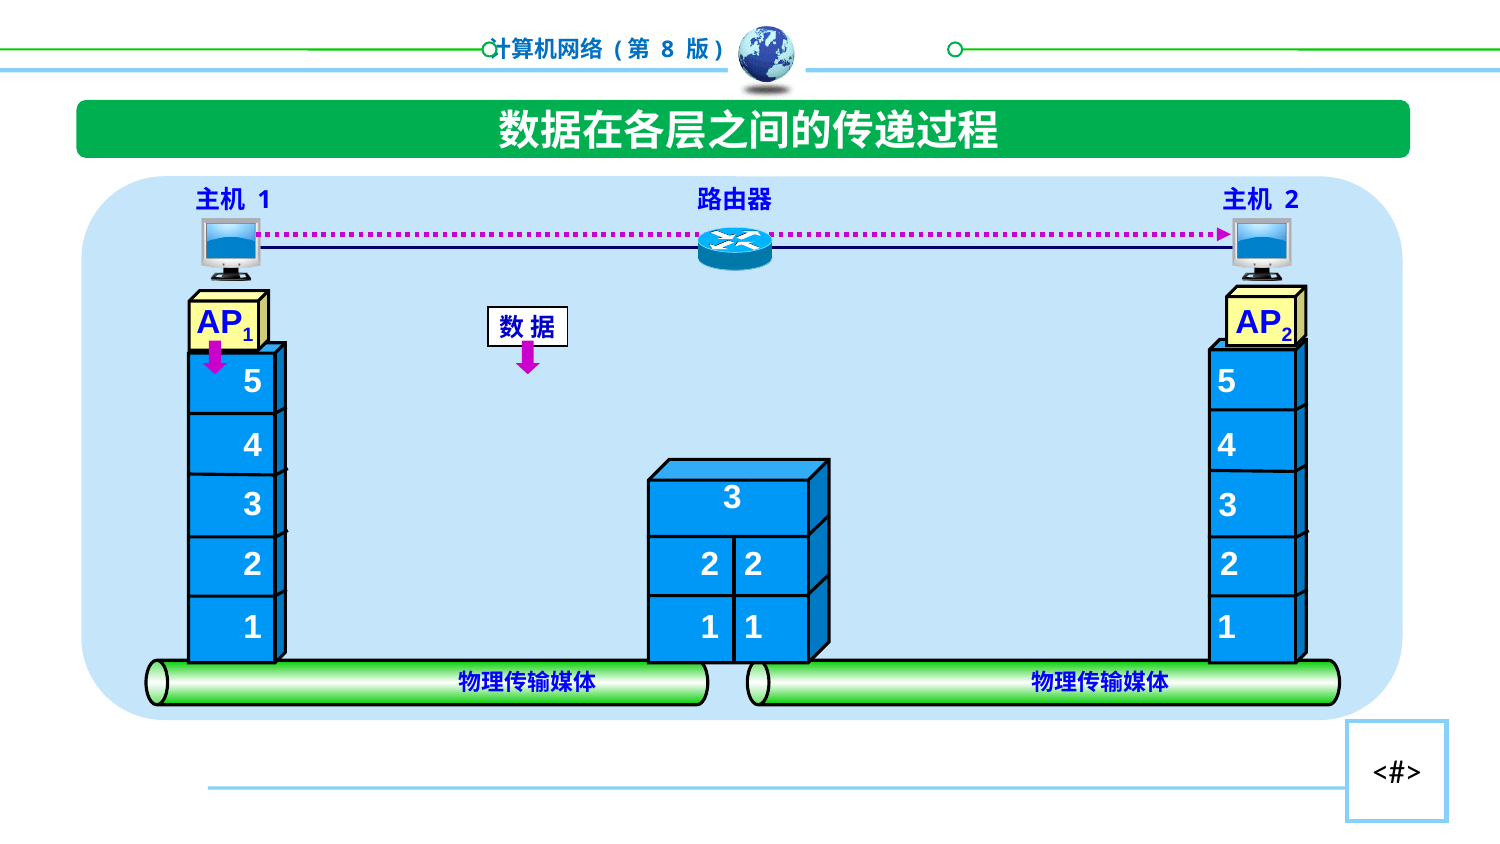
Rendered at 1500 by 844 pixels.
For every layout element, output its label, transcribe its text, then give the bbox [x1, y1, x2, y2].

picture [737, 242, 759, 250]
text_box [646, 459, 830, 663]
text_box T2 [748, 670, 767, 674]
picture [196, 214, 265, 283]
picture [697, 259, 773, 271]
picture [738, 232, 758, 239]
text_box 路由器 [682, 176, 788, 221]
picture [713, 232, 734, 238]
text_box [1201, 285, 1309, 663]
picture [1227, 214, 1296, 283]
text_box 主机 1 [180, 176, 287, 221]
text_box 物理传输媒体 [1016, 660, 1185, 703]
picture [697, 226, 773, 242]
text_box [180, 290, 289, 663]
text_box [79, 174, 1405, 723]
text_box 数 据 [487, 306, 568, 346]
picture [712, 241, 732, 251]
text_box 物理传输媒体 [443, 660, 612, 703]
text_box [747, 660, 1340, 705]
text_box 主机 2 [1208, 176, 1314, 221]
picture [736, 24, 796, 99]
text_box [193, 221, 1226, 290]
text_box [202, 340, 540, 375]
text_box [145, 660, 708, 705]
list 数据在各层之间的传递过程 [204, 99, 1293, 158]
